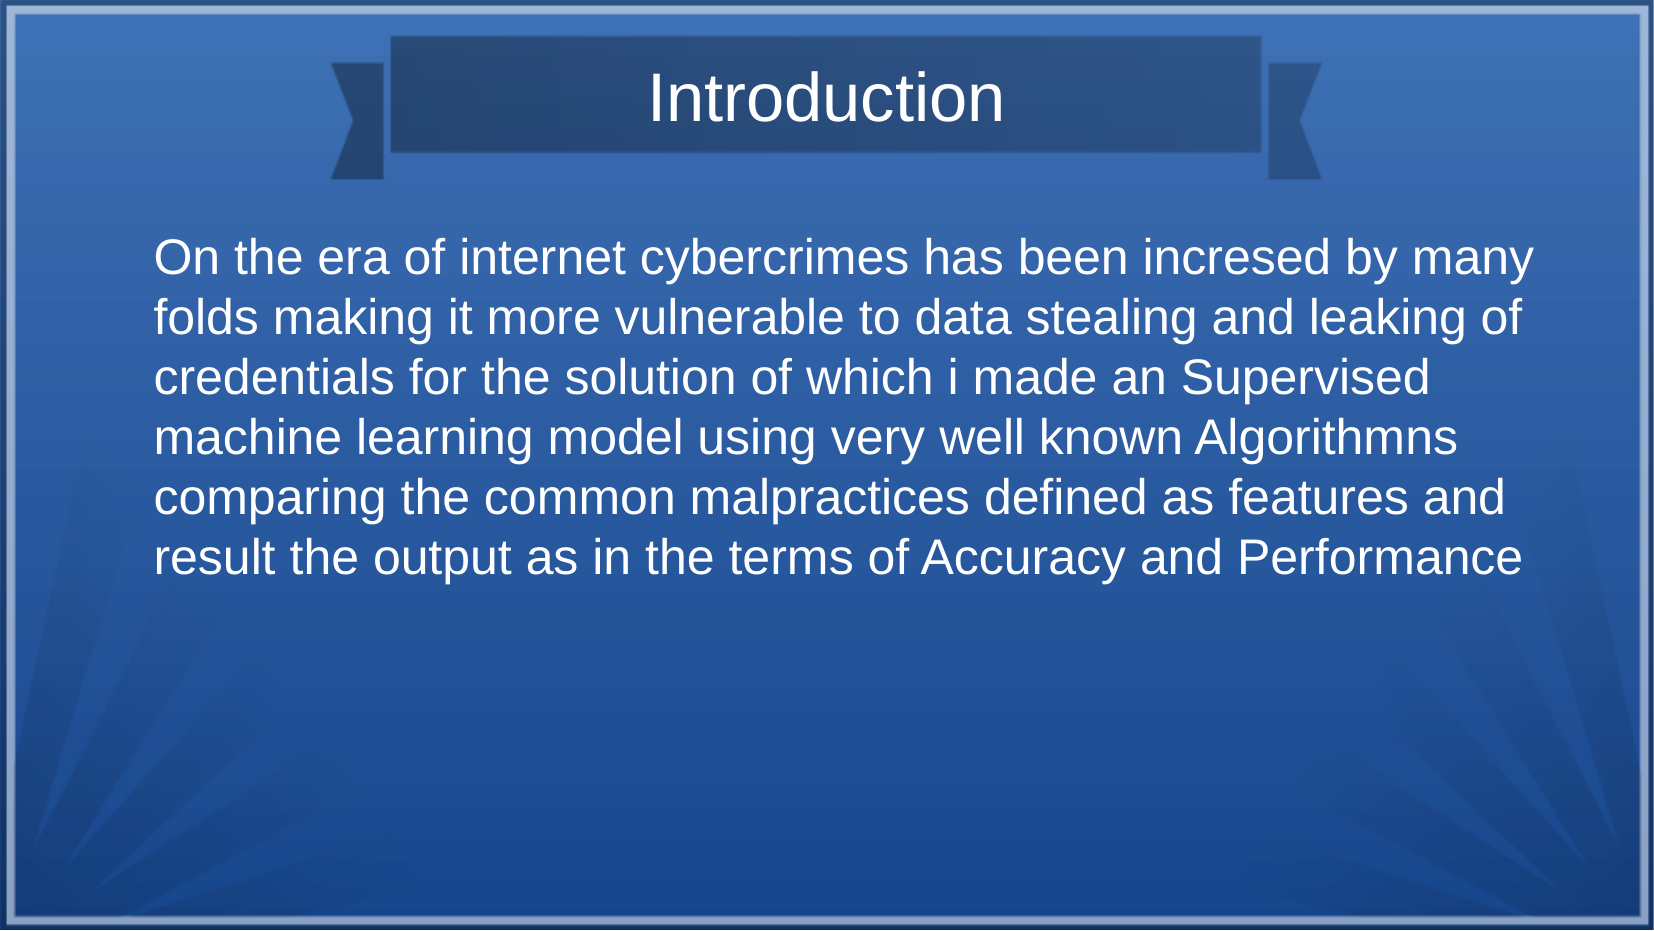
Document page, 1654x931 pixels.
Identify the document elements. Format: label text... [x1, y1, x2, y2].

picture [0, 0, 1654, 930]
title Introduction [389, 35, 1264, 154]
list On the era of internet cybercrimes has been incresed by many folds making it more vulnerable to data stealing and leaking of credentials for the solution of which i made an Supervised machine learning model using very well known Algorithmns comparing the common malpractices defined as features and result the output as in the terms of Accuracy and Performance [82, 224, 1571, 848]
